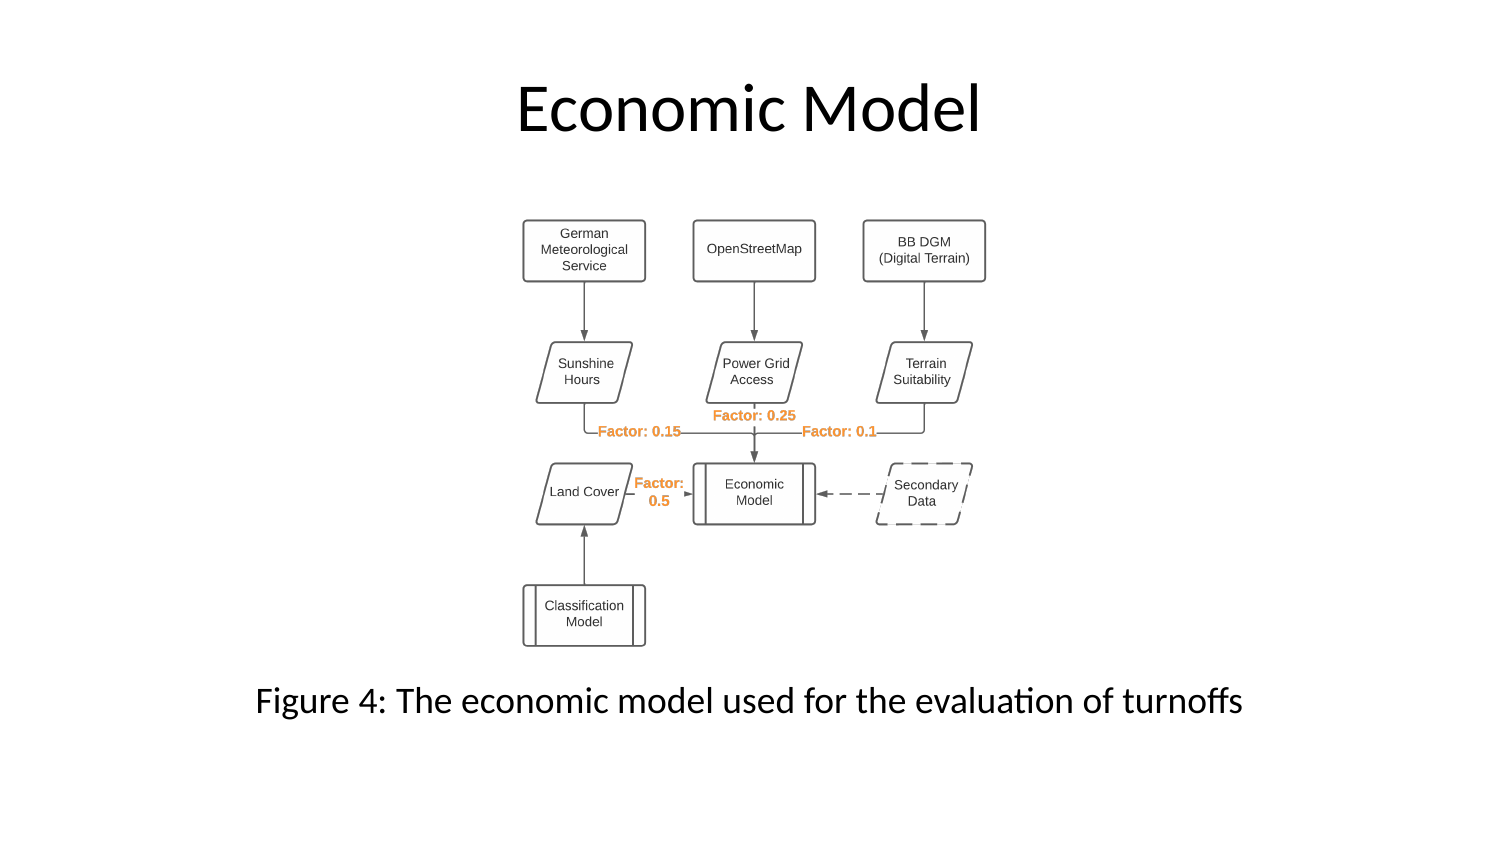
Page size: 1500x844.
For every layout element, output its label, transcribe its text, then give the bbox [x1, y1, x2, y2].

picture [487, 195, 1011, 669]
text_box Figure 4: The economic model used for the evaluation of turnoffs [74, 668, 1425, 753]
title Economic Model [75, 33, 1425, 175]
